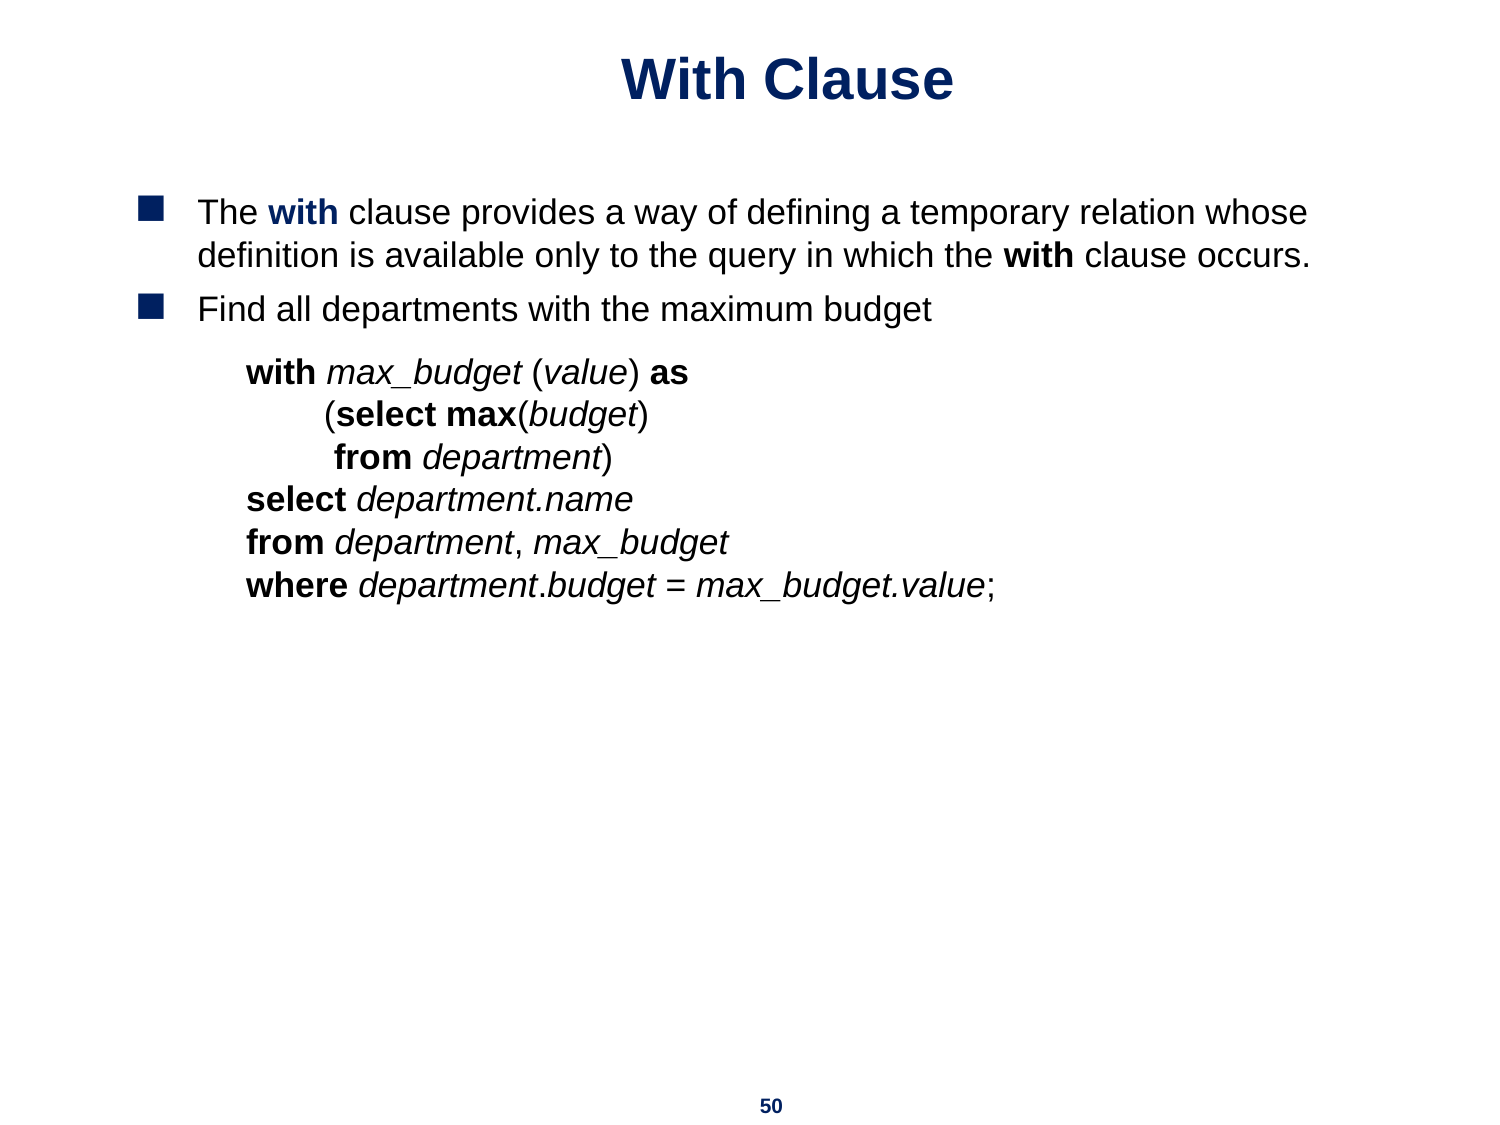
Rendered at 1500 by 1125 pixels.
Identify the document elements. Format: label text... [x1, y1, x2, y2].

list The with clause provides a way of defining a temporary relation whose definition is available only to the query in which the with clause occurs. Find all departments with the maximum budget with max_budget (value) as (select max(budget) from department) select department.name from department, max_budget where department.budget = max_budget.value; [126, 181, 1396, 986]
title With Clause [125, 18, 1452, 120]
